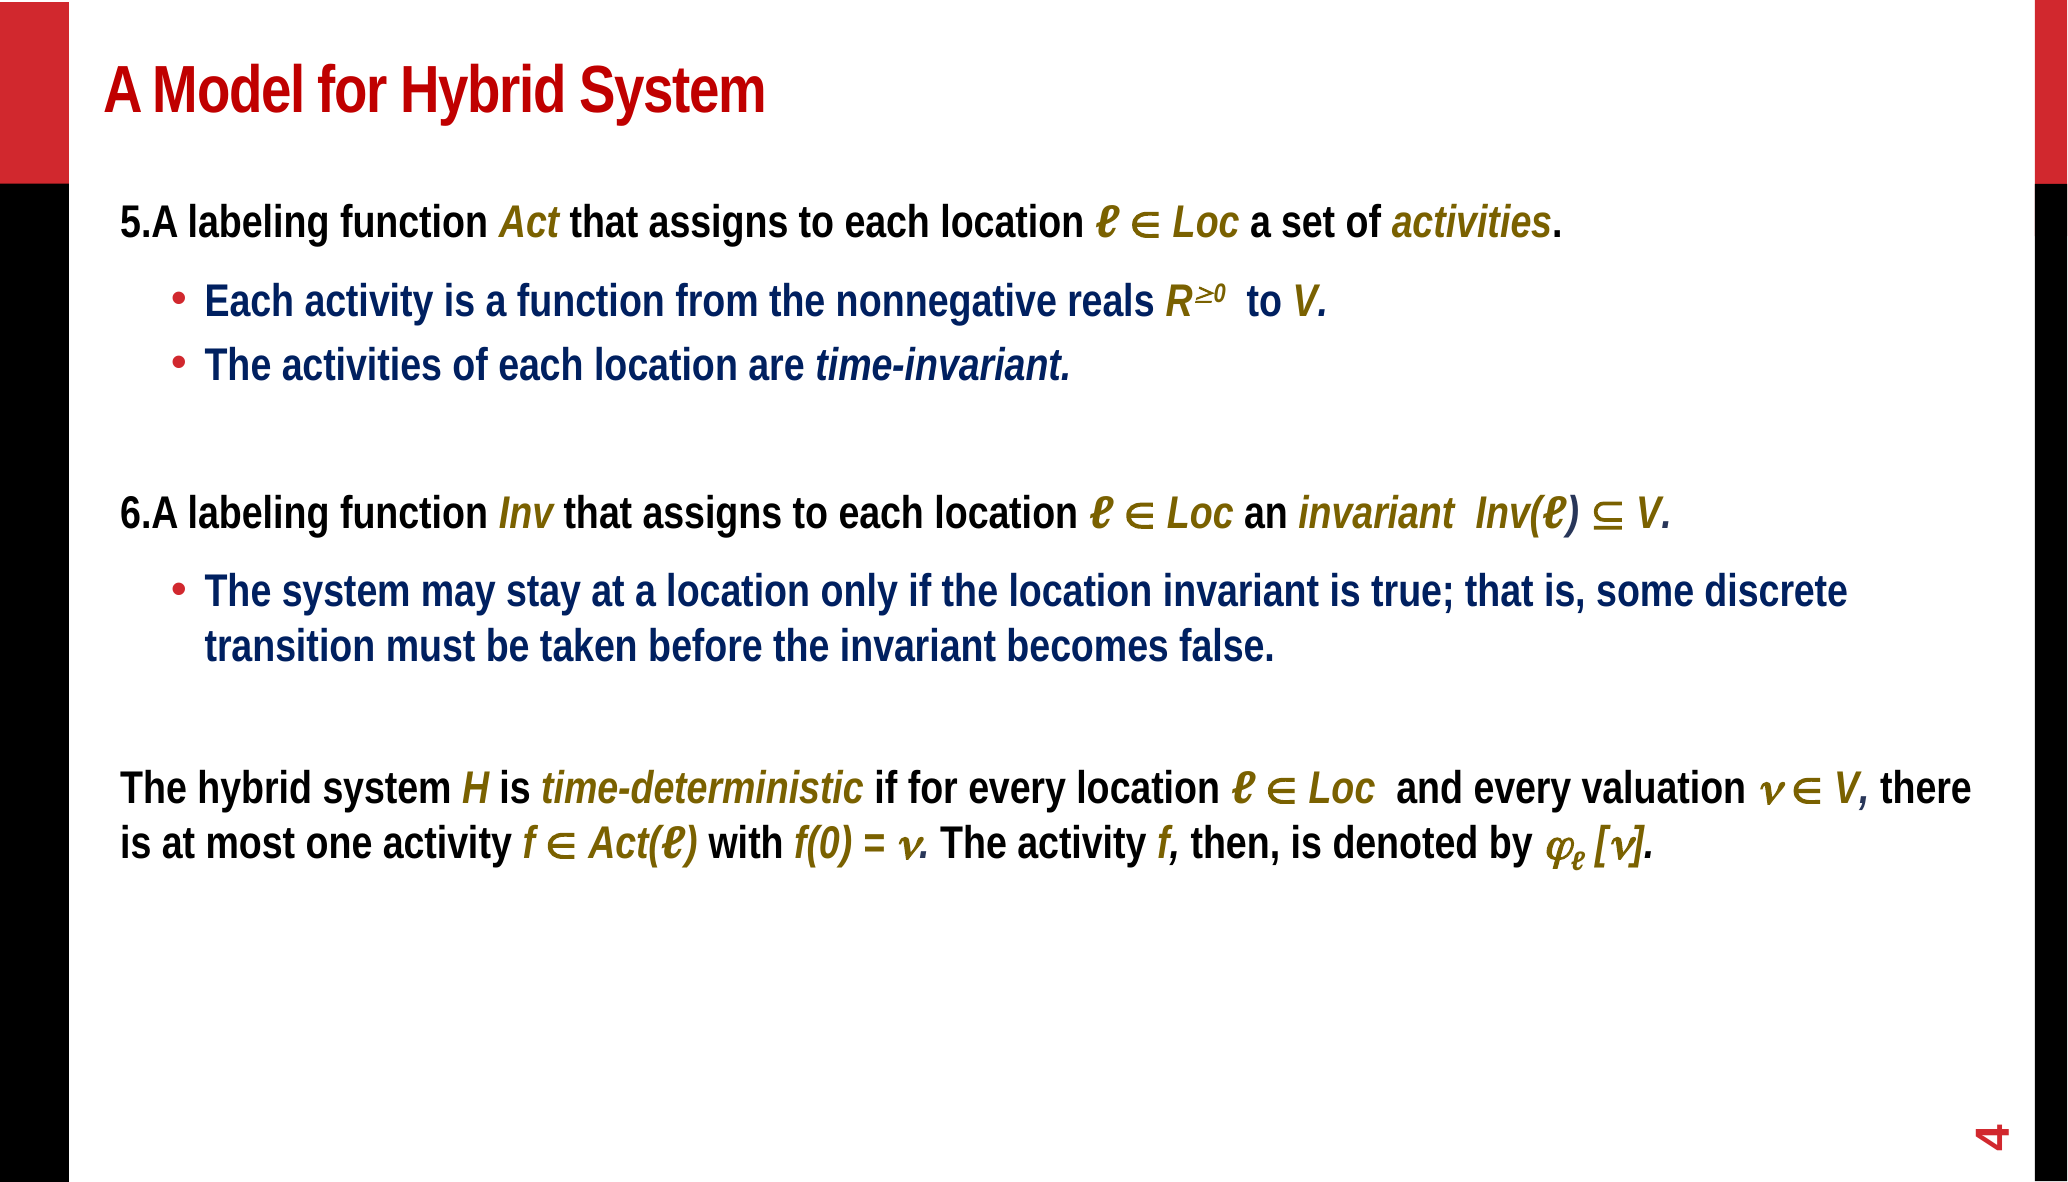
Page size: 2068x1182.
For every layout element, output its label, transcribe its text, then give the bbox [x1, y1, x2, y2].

list A labeling function Act that assigns to each location ℓ  Loc a set of activities. Each activity is a function from the nonnegative reals R0 to V. The activities of each location are time-invariant. A labeling function Inv that assigns to each location ℓ  Loc an invariant Inv(ℓ)  V. The system may stay at a location only if the location invariant is true; that is, some discrete transition must be taken before the invariant becomes false. The hybrid system H is time-deterministic if for every location ℓ  Loc and every valuation   V, there is at most one activity f  Act(ℓ) with f(0) = . The activity f, then, is denoted by ℓ []. [103, 183, 1999, 1056]
slide_number 4 [1963, 1046, 2016, 1169]
title A Model for Hybrid System [86, 26, 2016, 135]
